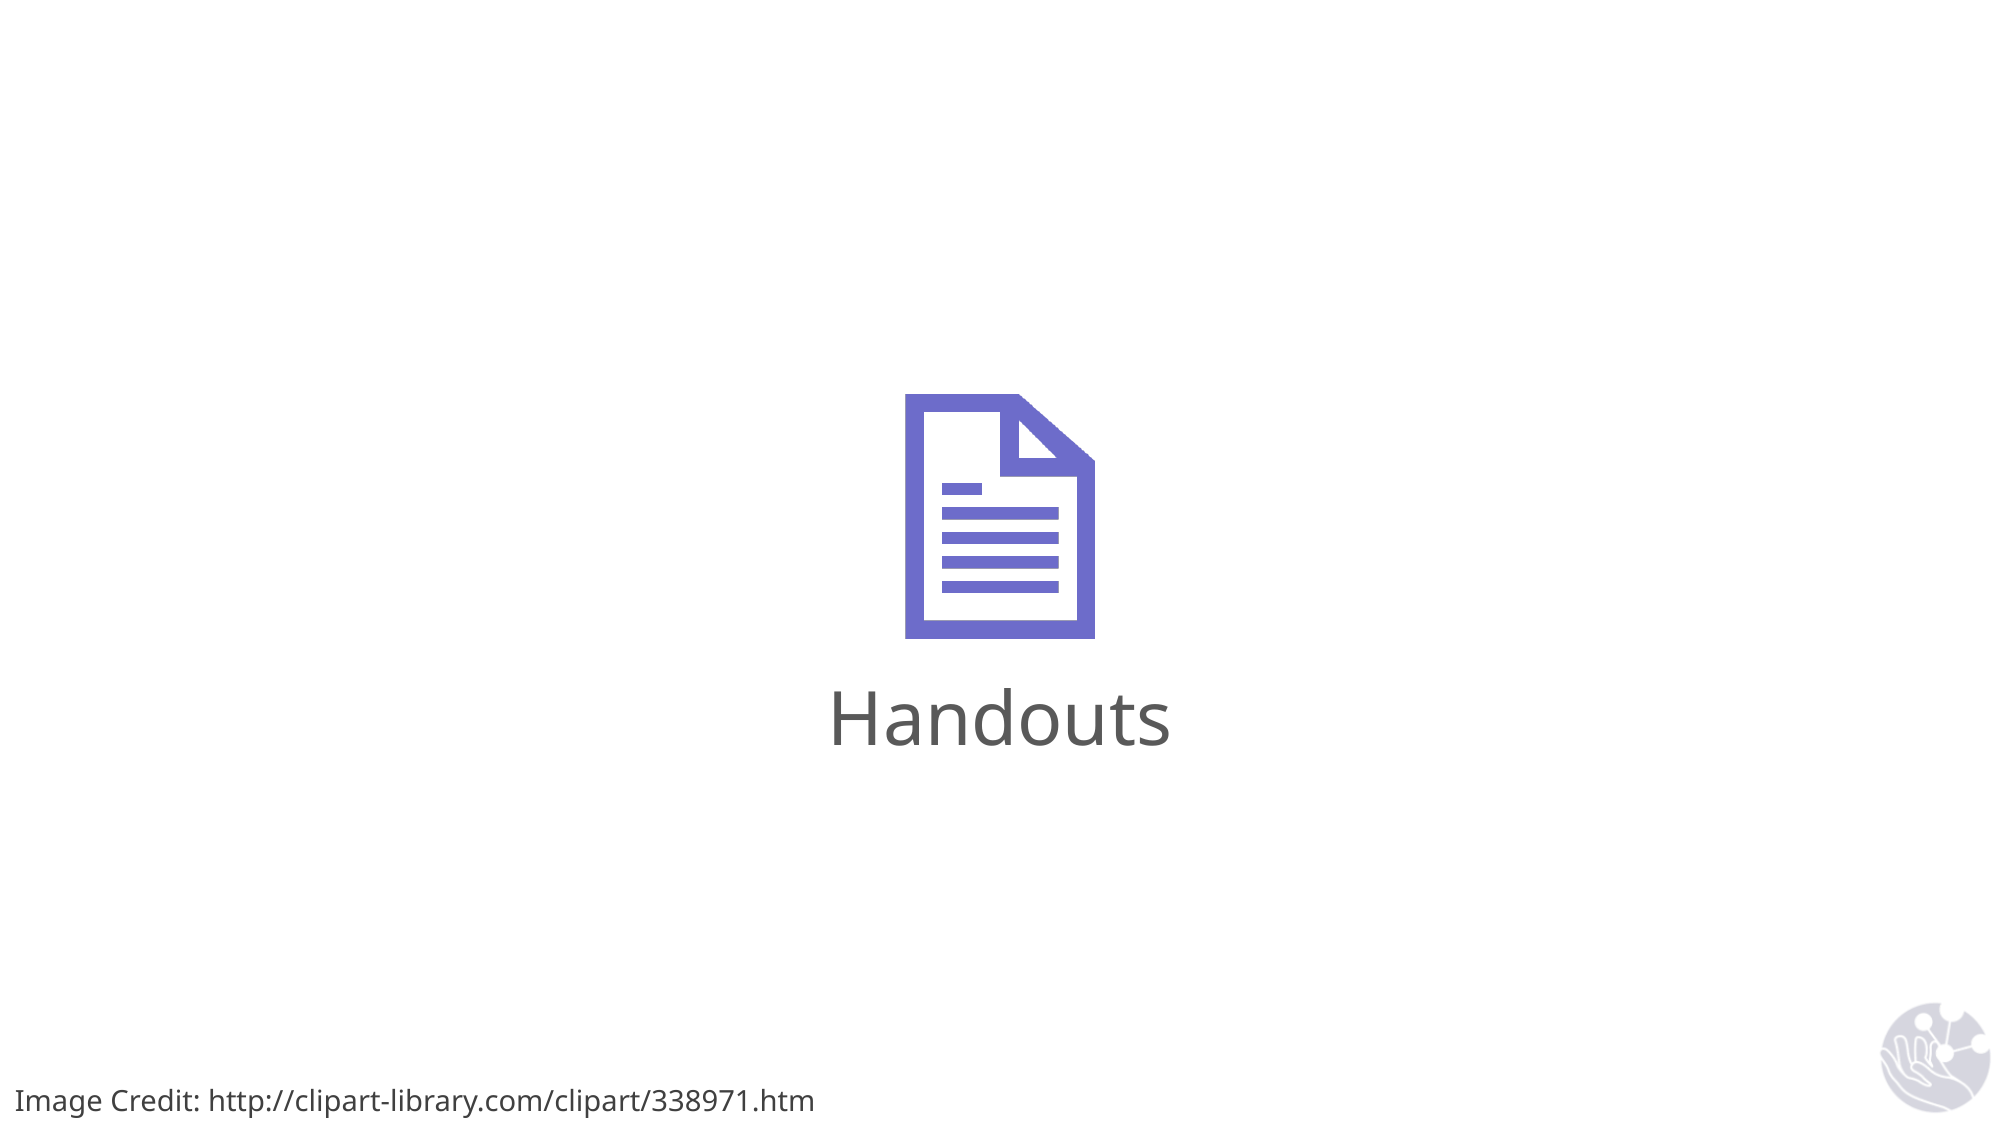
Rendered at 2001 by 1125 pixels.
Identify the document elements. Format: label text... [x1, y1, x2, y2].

text_box Handouts [0, 662, 2000, 768]
picture [853, 369, 1147, 663]
text_box Image Credit: http://clipart-library.com/clipart/338971.htm [0, 1074, 1866, 1125]
picture [1866, 991, 1998, 1125]
